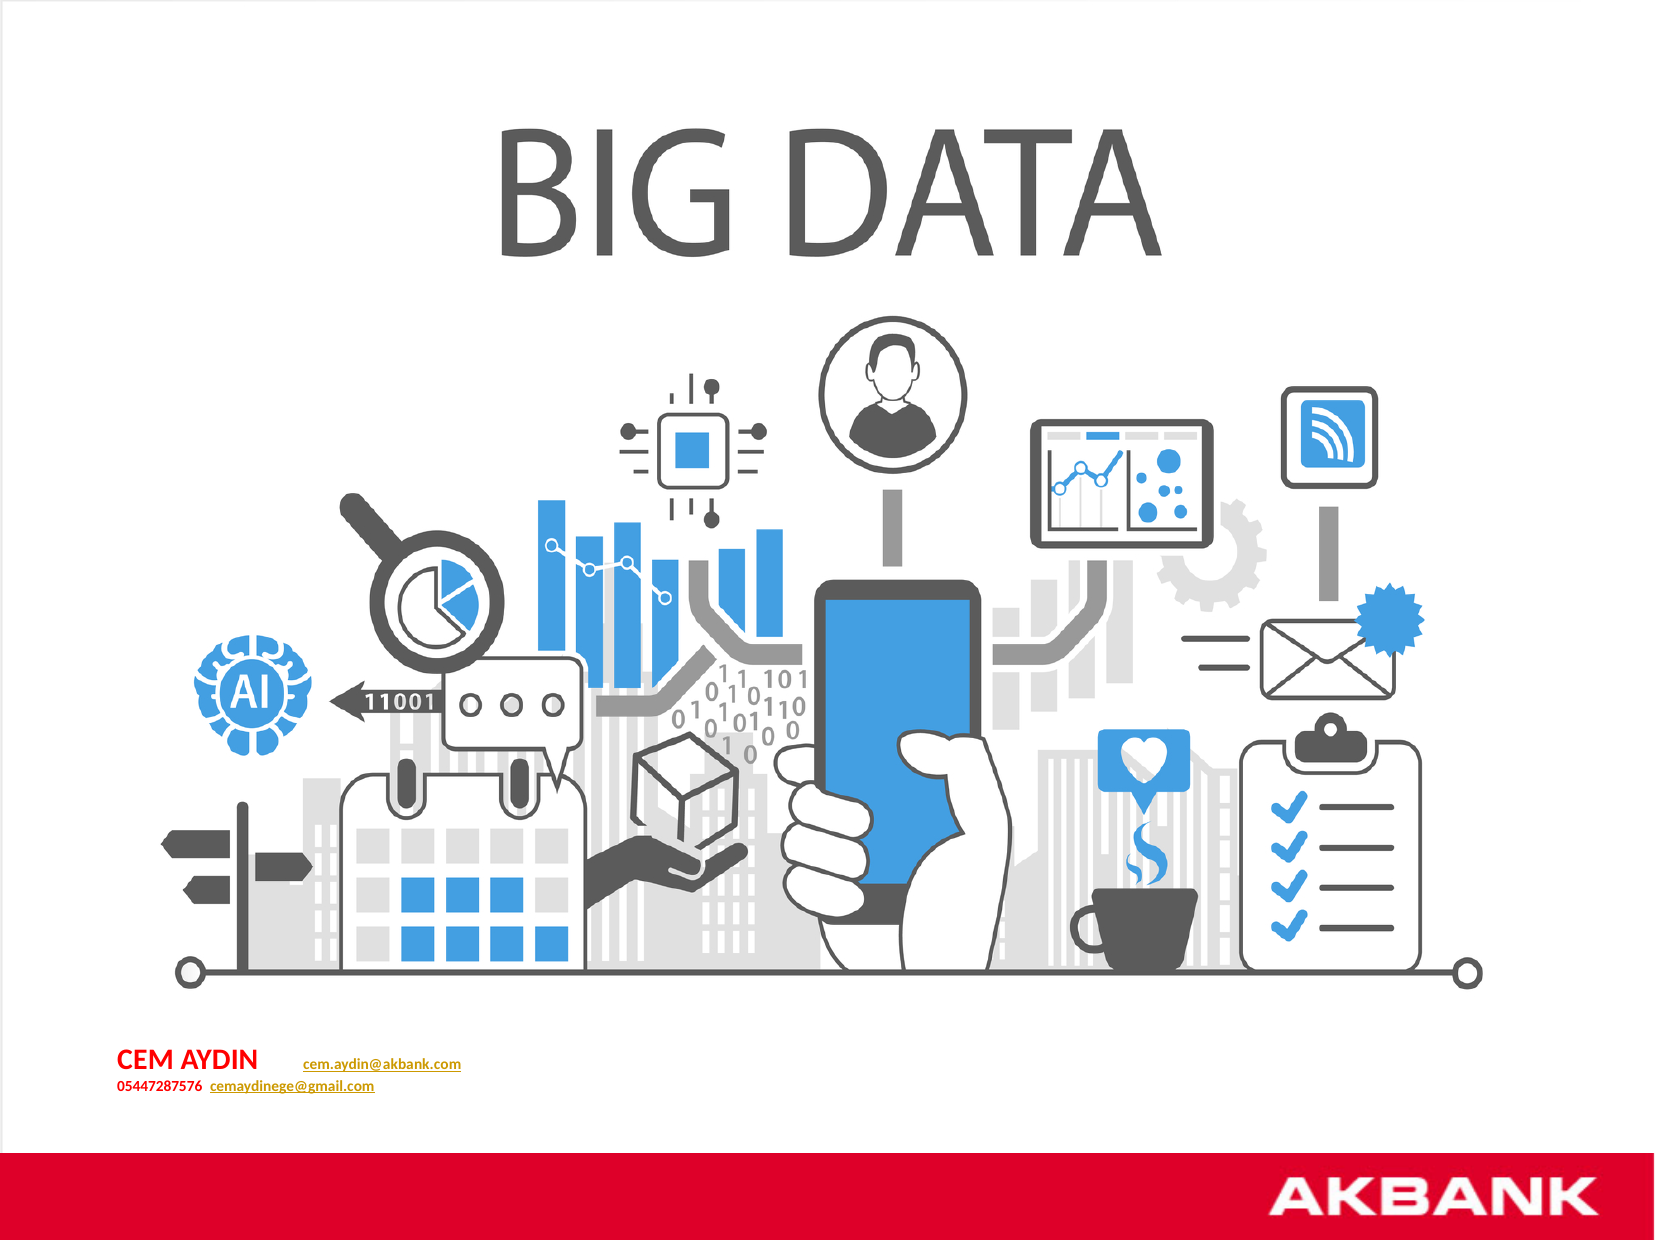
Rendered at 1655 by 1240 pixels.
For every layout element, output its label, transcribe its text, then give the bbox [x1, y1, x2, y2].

picture [0, 0, 1655, 1240]
title CEM AYDIN cem.aydin@akbank.com 05447287576 cemaydinege@gmail.com [101, 1032, 1592, 1121]
